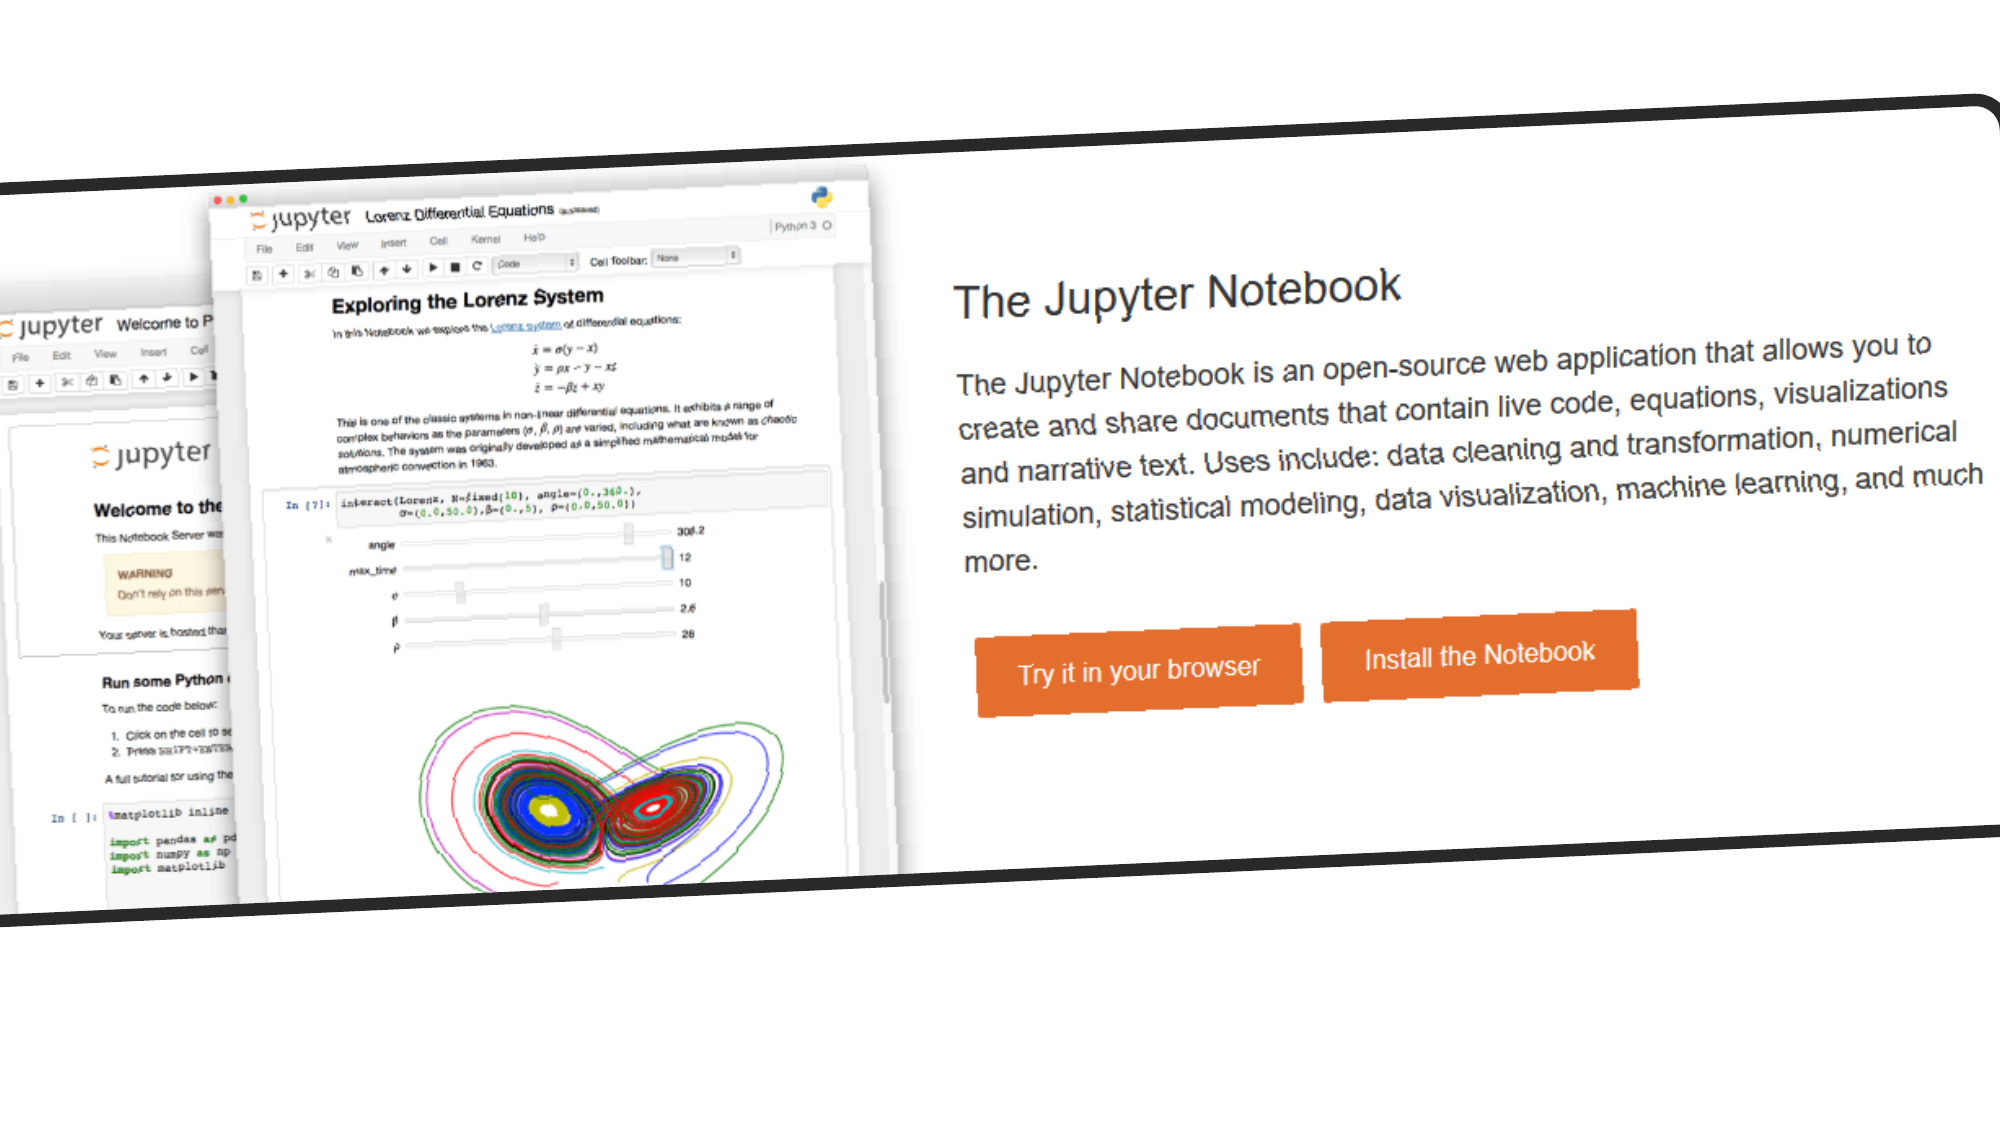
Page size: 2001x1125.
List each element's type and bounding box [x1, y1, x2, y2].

picture [0, 107, 2001, 914]
